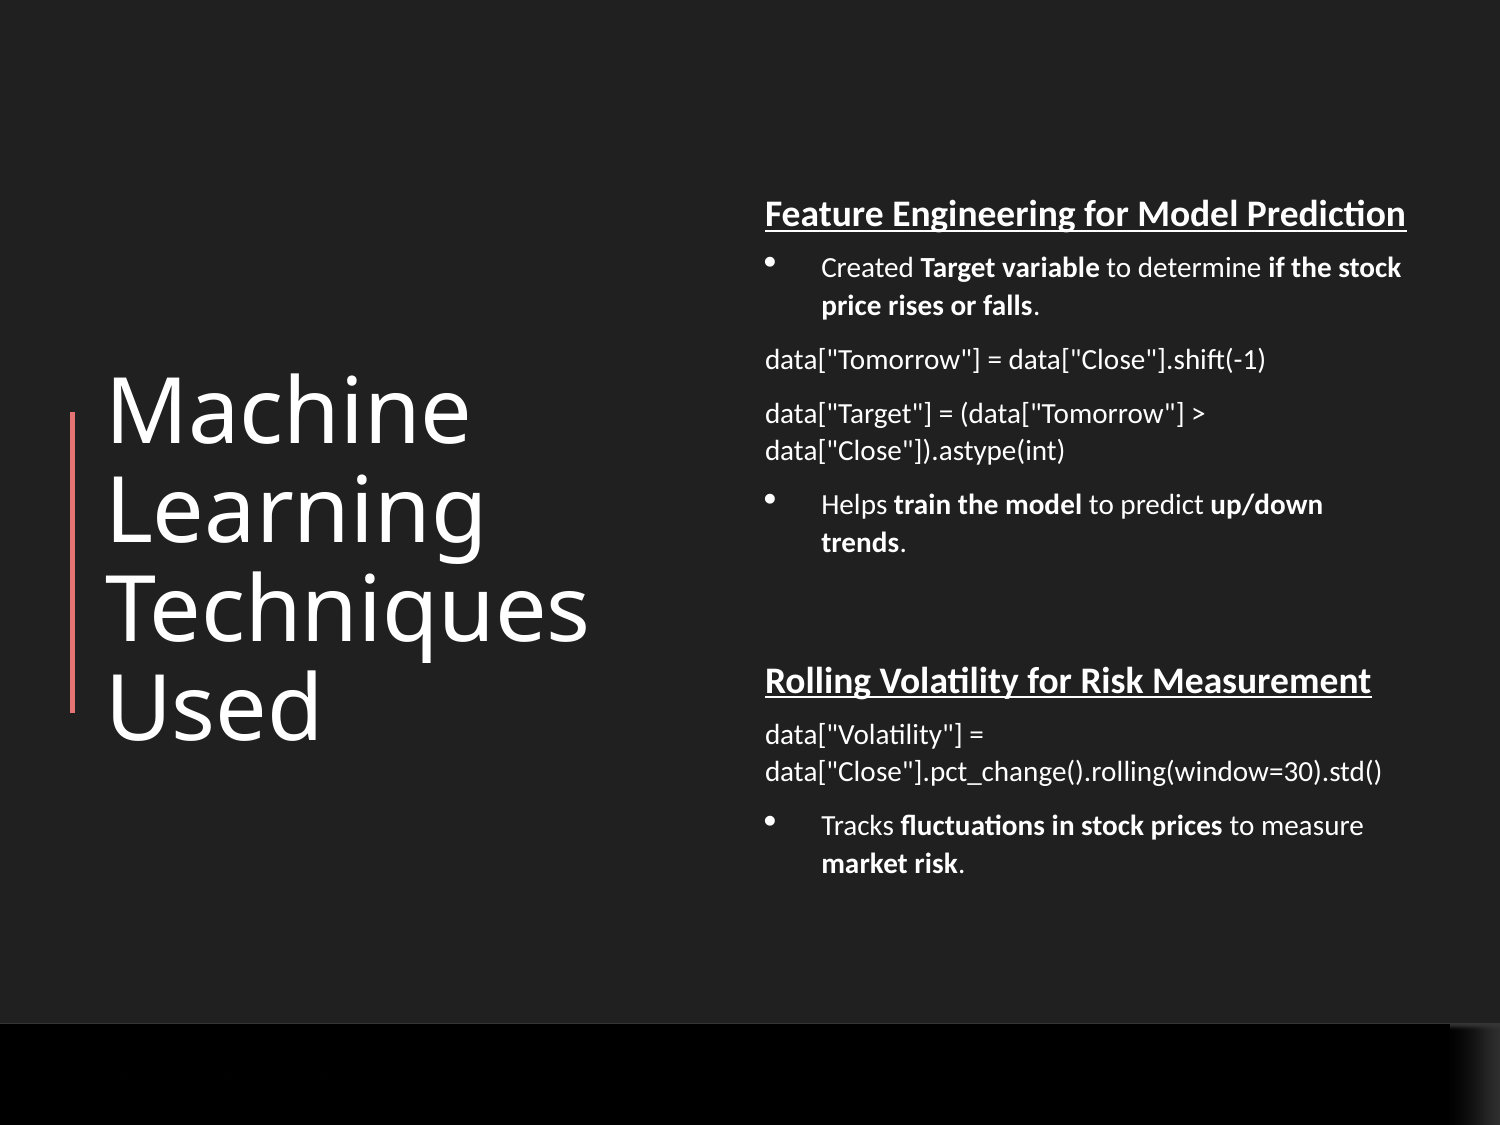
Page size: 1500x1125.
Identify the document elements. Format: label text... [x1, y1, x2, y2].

list data["Volatility"] = data["Close"].pct_change().rolling(window=30).std() Tracks fluctuations in stock prices to measure market risk. [750, 712, 1428, 989]
list Created Target variable to determine if the stock price rises or falls. data["Tomorrow"] = data["Close"].shift(-1) data["Target"] = (data["Tomorrow"] > data["Close"]).astype(int) Helps train the model to predict up/down trends. [750, 246, 1428, 522]
title Machine Learning Techniques Used [90, 243, 706, 882]
list Feature Engineering for Model Prediction [750, 134, 1428, 235]
list Rolling Volatility for Risk Measurement [750, 600, 1428, 702]
picture [0, 1024, 1500, 1125]
